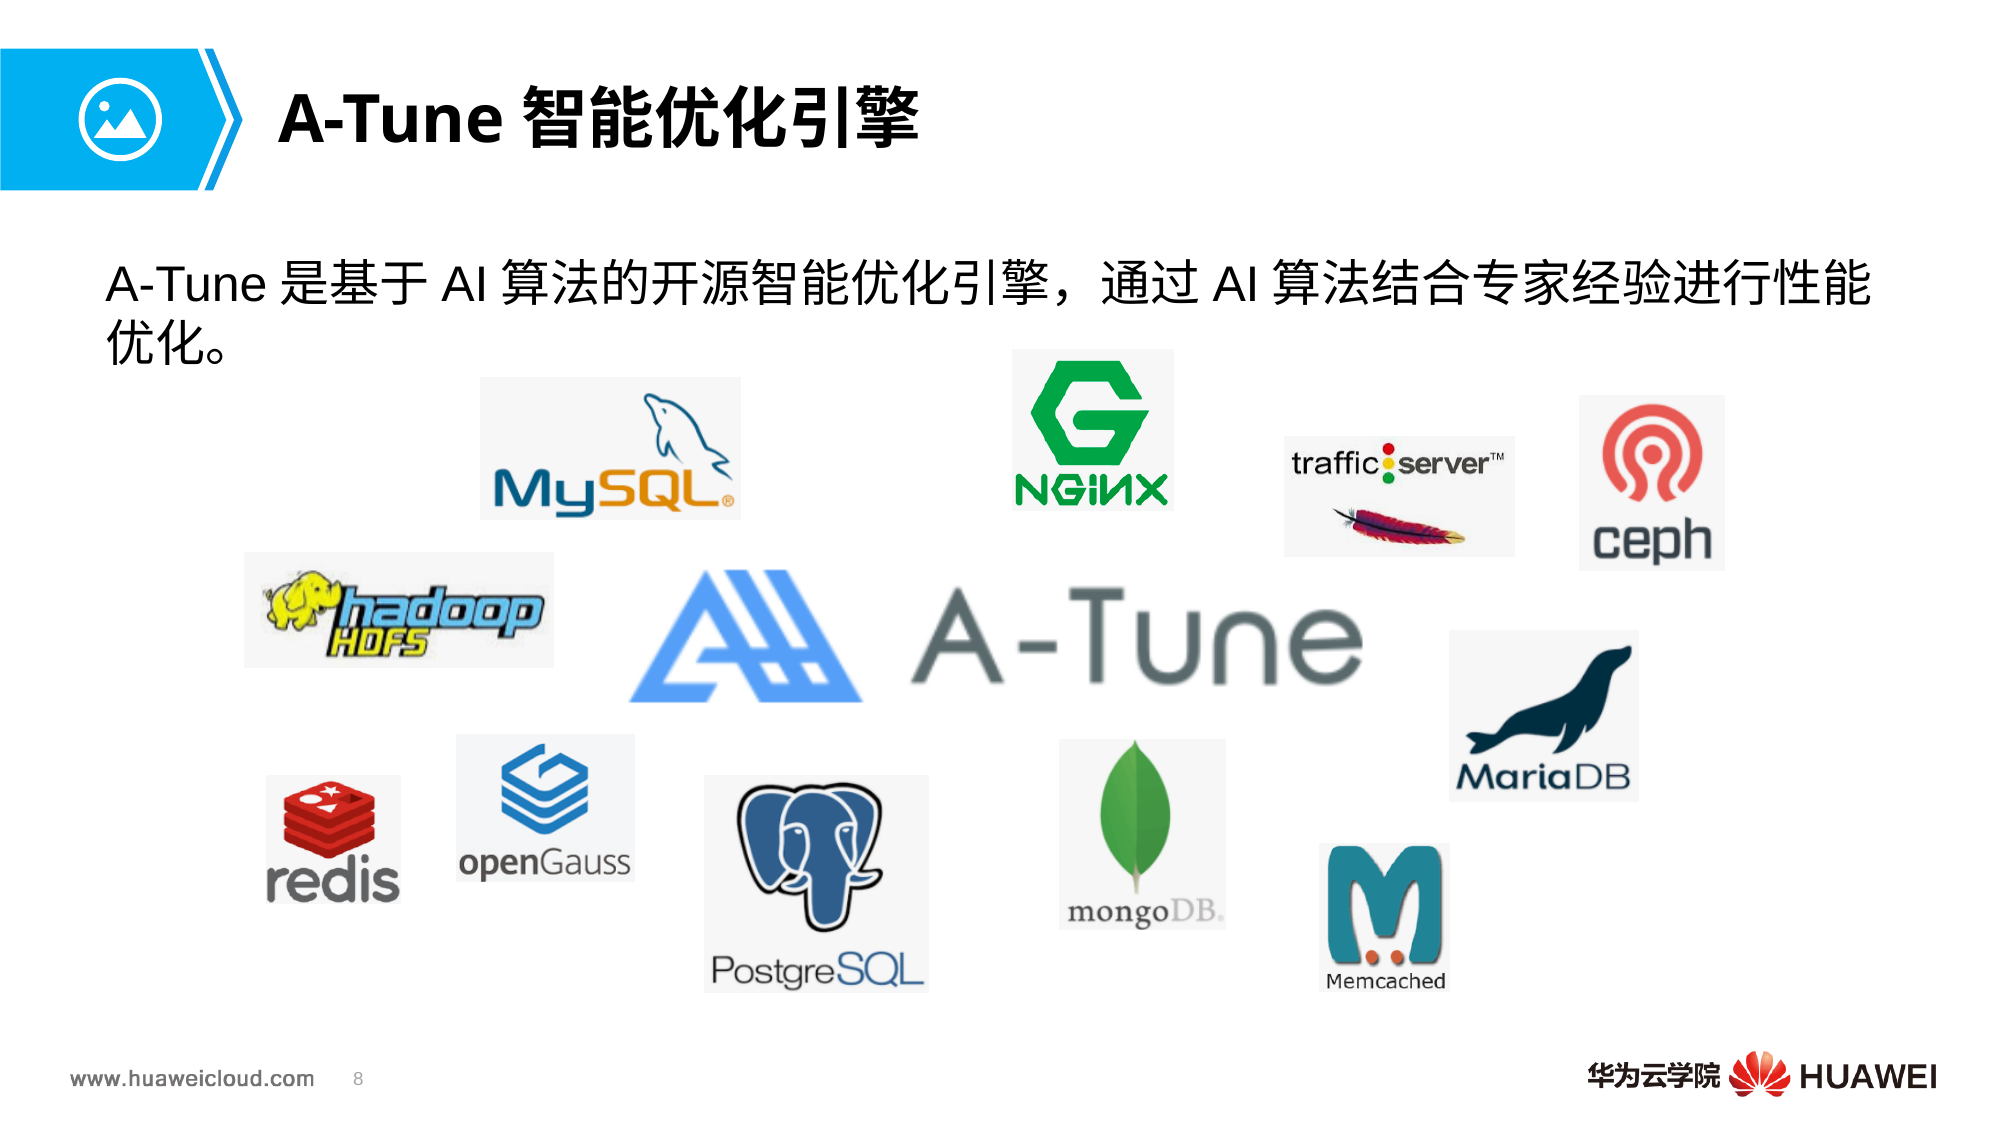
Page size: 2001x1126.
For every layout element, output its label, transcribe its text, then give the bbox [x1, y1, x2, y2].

picture [595, 435, 1516, 717]
picture [1578, 395, 1726, 571]
picture [704, 775, 929, 993]
picture [266, 775, 401, 904]
picture [43, 1056, 341, 1098]
picture [243, 551, 554, 668]
picture [1319, 842, 1450, 992]
picture [1448, 630, 1639, 802]
picture [1059, 739, 1226, 930]
picture [1551, 1023, 1977, 1126]
picture [480, 376, 741, 520]
picture [1011, 349, 1175, 512]
title A-Tune智能优化引擎 [261, 67, 1875, 173]
text_box A-Tune是基于AI算法的开源智能优化引擎，通过AI算法结合专家经验进行性能优化。 [90, 243, 1934, 379]
picture [456, 733, 635, 882]
